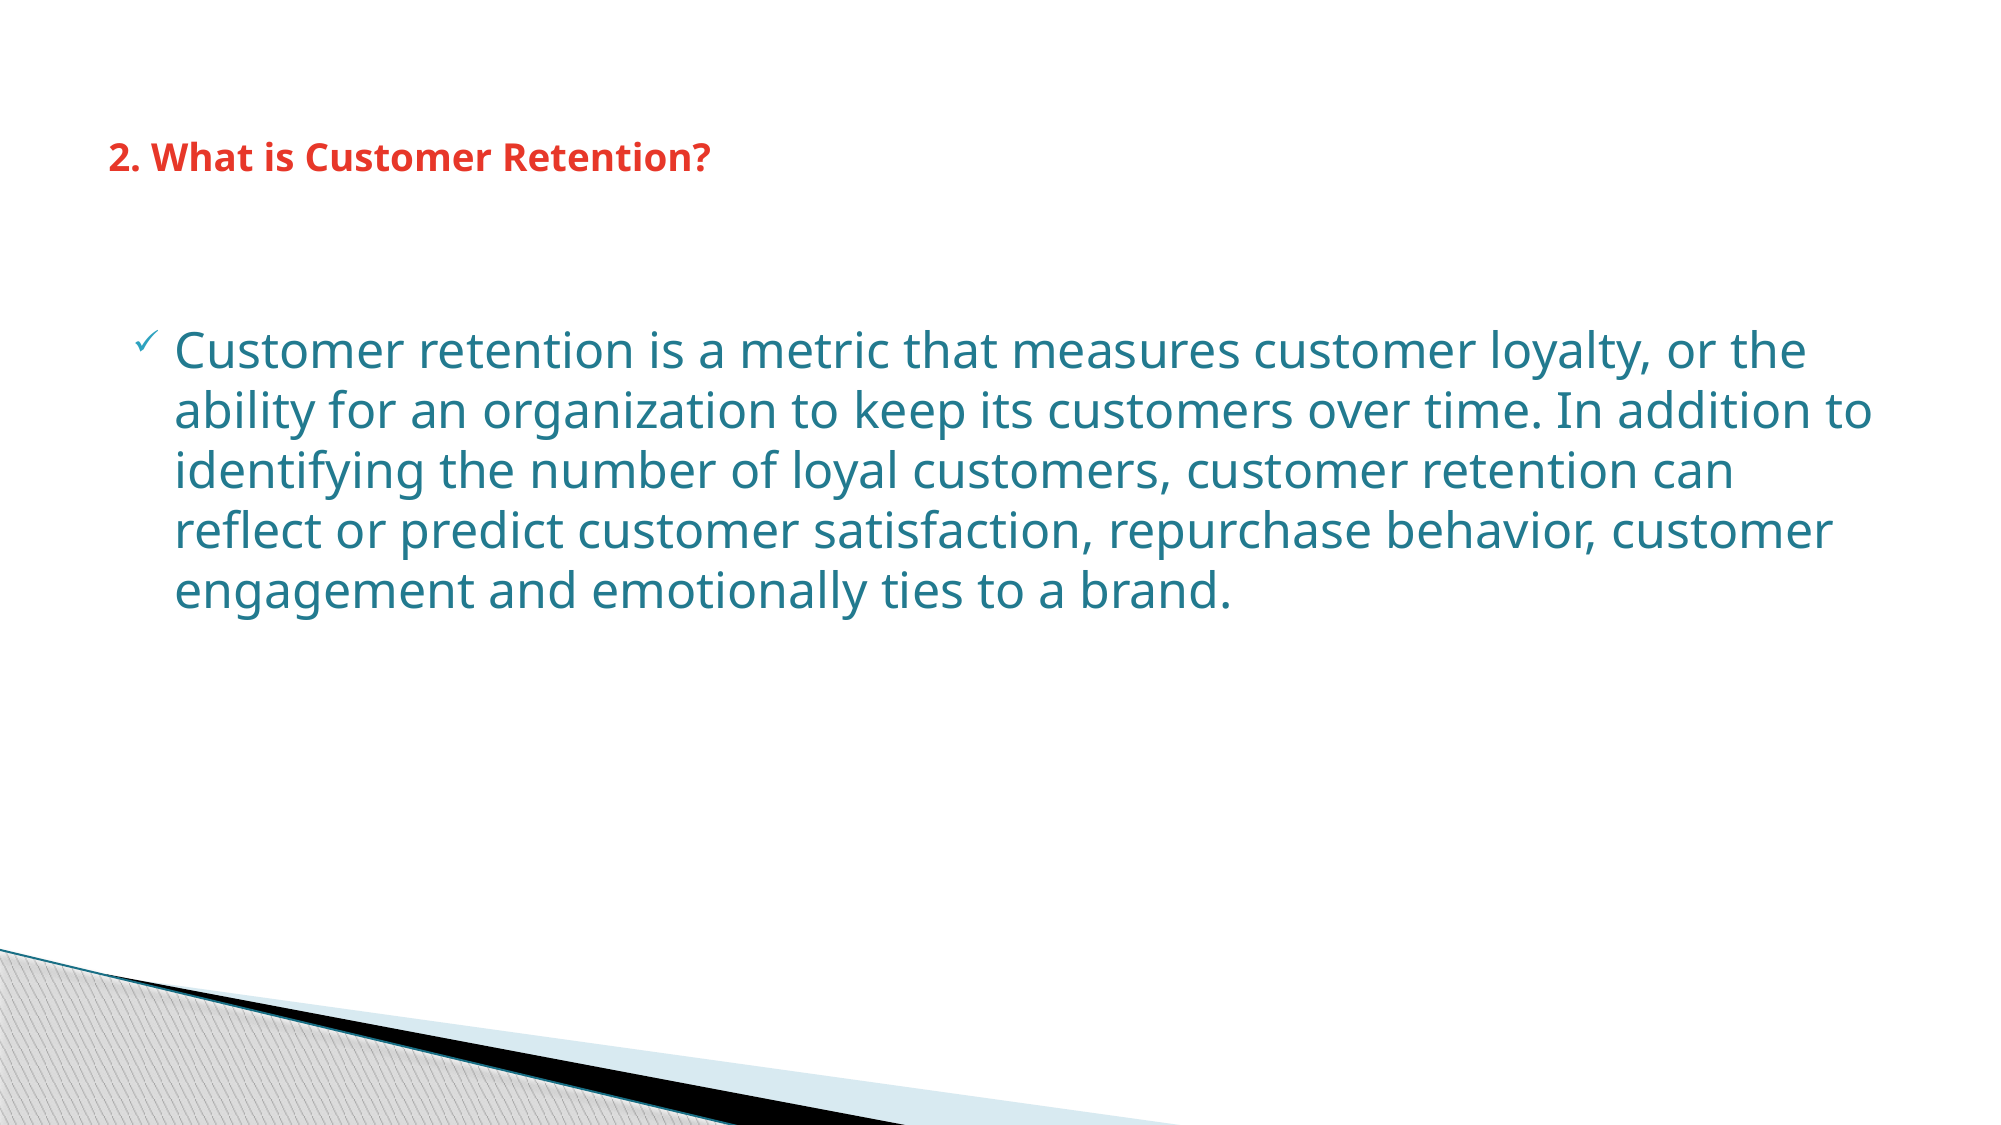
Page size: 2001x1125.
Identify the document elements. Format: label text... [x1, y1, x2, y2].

list Customer retention is a metric that measures customer loyalty, or the ability for an organization to keep its customers over time. In addition to identifying the number of loyal customers, customer retention can reflect or predict customer satisfaction, repurchase behavior, customer engagement and emotionally ties to a brand. [99, 310, 1900, 846]
title 2. What is Customer Retention? [93, 78, 1894, 234]
